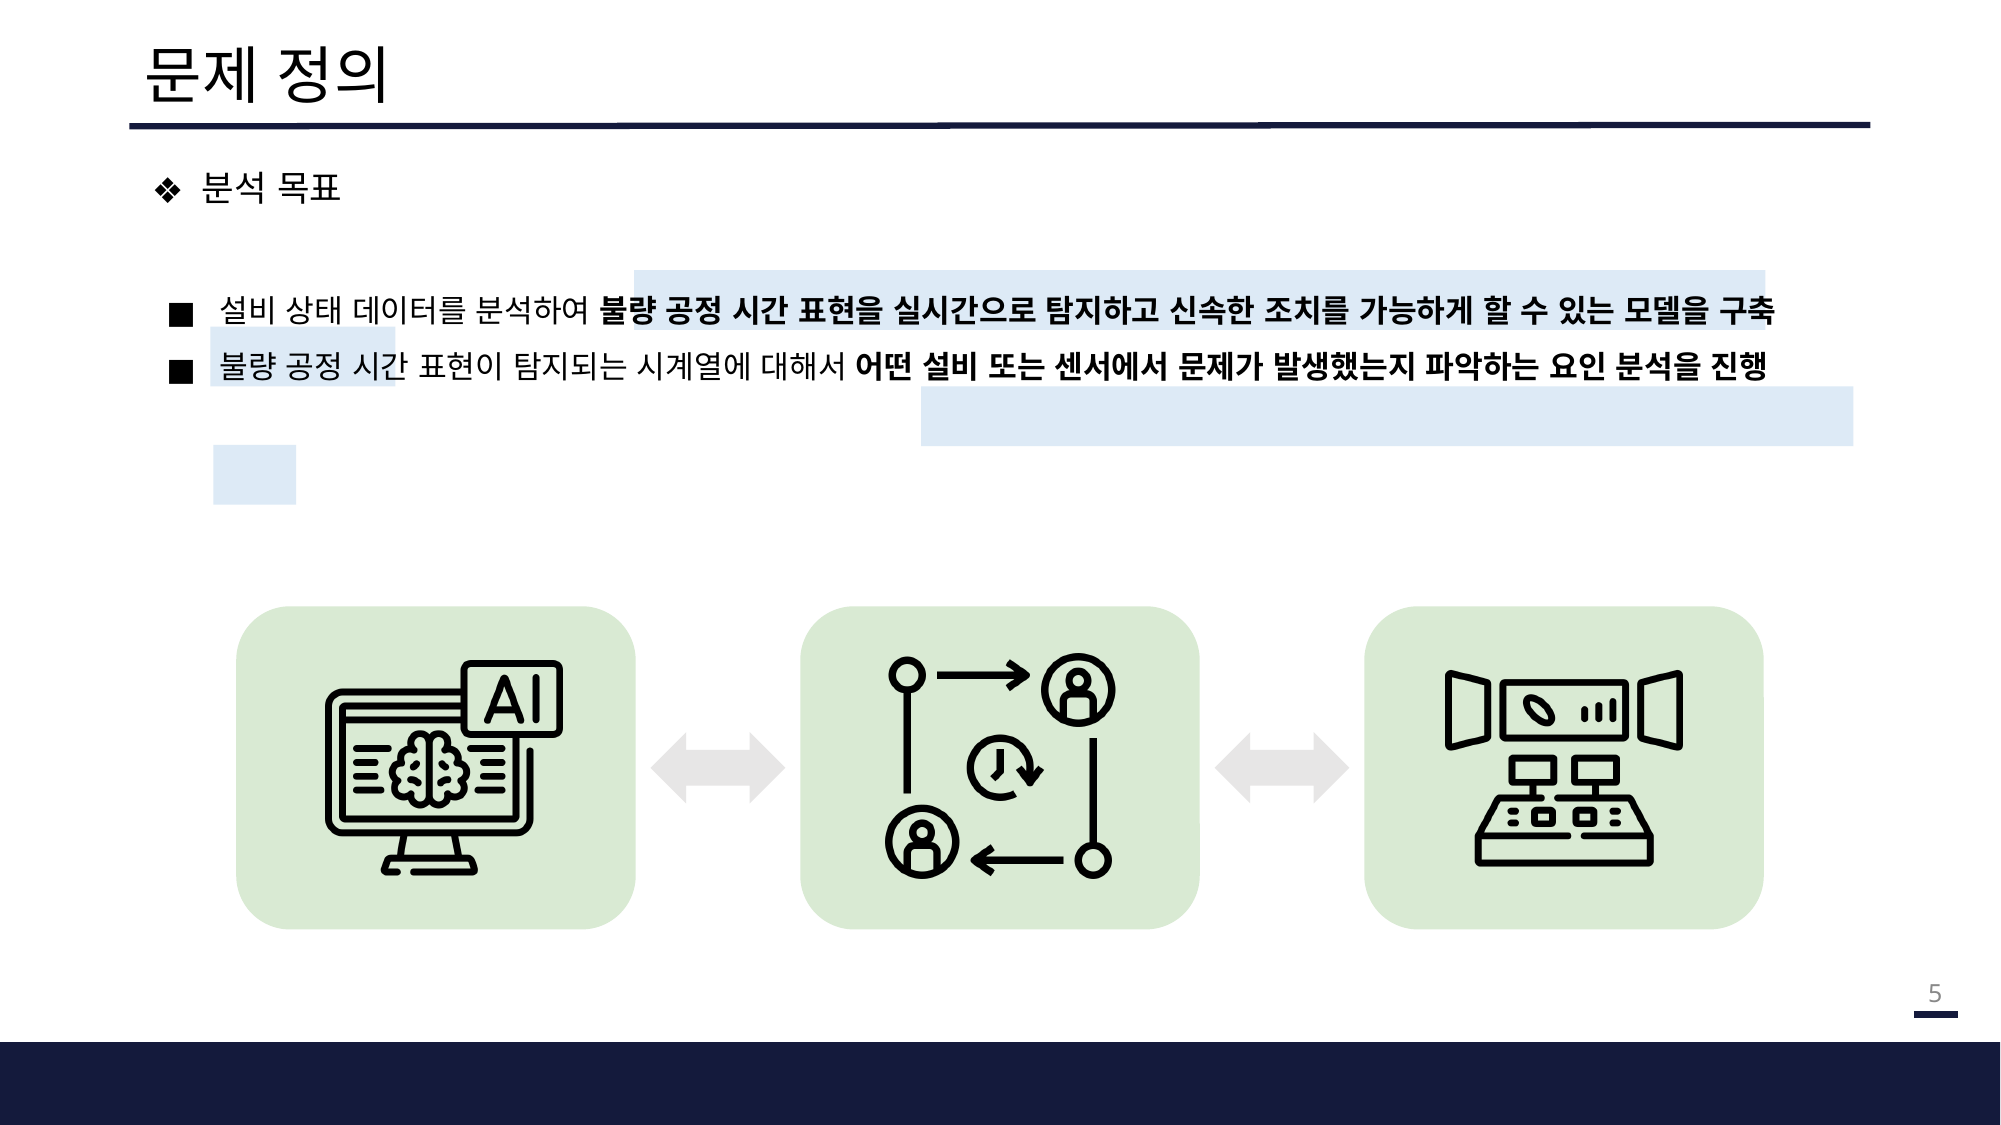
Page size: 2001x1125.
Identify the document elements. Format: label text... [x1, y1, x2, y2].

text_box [235, 605, 1765, 930]
title 문제 정의 [129, 30, 1871, 127]
list 분석 목표 설비 상태 데이터를 분석하여 불량 공정 시간 표현을 실시간으로 탐지하고 신속한 조치를 가능하게 할 수 있는 모델을 구축 불량 공정 시간 표현이 탐지되는 시계열에 대해서 어떤 설비 또는 센서에서 문제가 발생했는지 파악하는 요인 분석을 진행 [129, 137, 1871, 863]
slide_number 5 [1507, 964, 1958, 1025]
